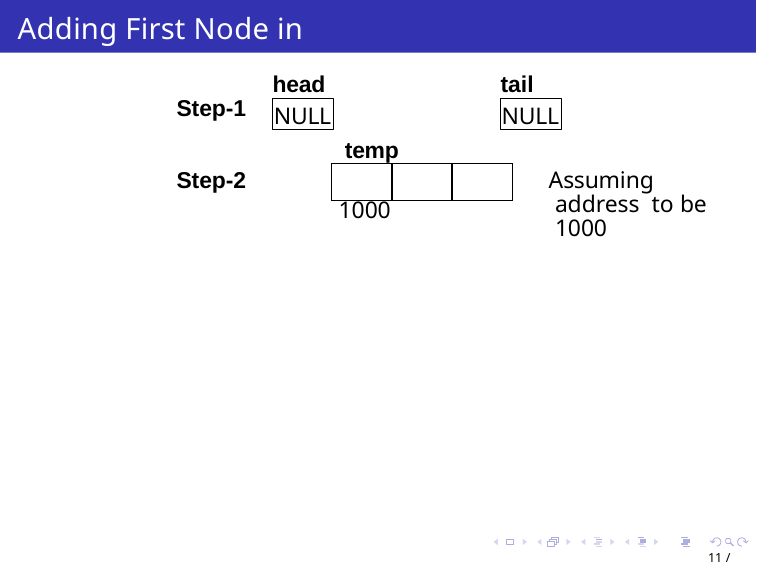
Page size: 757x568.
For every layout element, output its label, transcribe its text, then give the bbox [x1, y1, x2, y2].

text_box Adding First Node in DLL [15, 7, 354, 81]
text_box NULL [500, 98, 562, 130]
text_box Assuming address to be 1000 [546, 163, 738, 242]
text_box temp [342, 133, 402, 163]
text_box 11 / 40 [706, 548, 746, 568]
text_box Step-2 [174, 163, 249, 194]
table_header [393, 164, 451, 200]
table_header [453, 164, 512, 200]
text_box 1000 [336, 193, 392, 224]
text_box NULL [272, 98, 334, 130]
text_box head [270, 67, 328, 98]
text_box Step-1 [174, 91, 249, 122]
text_box tail [498, 67, 536, 98]
table_header [332, 164, 391, 200]
